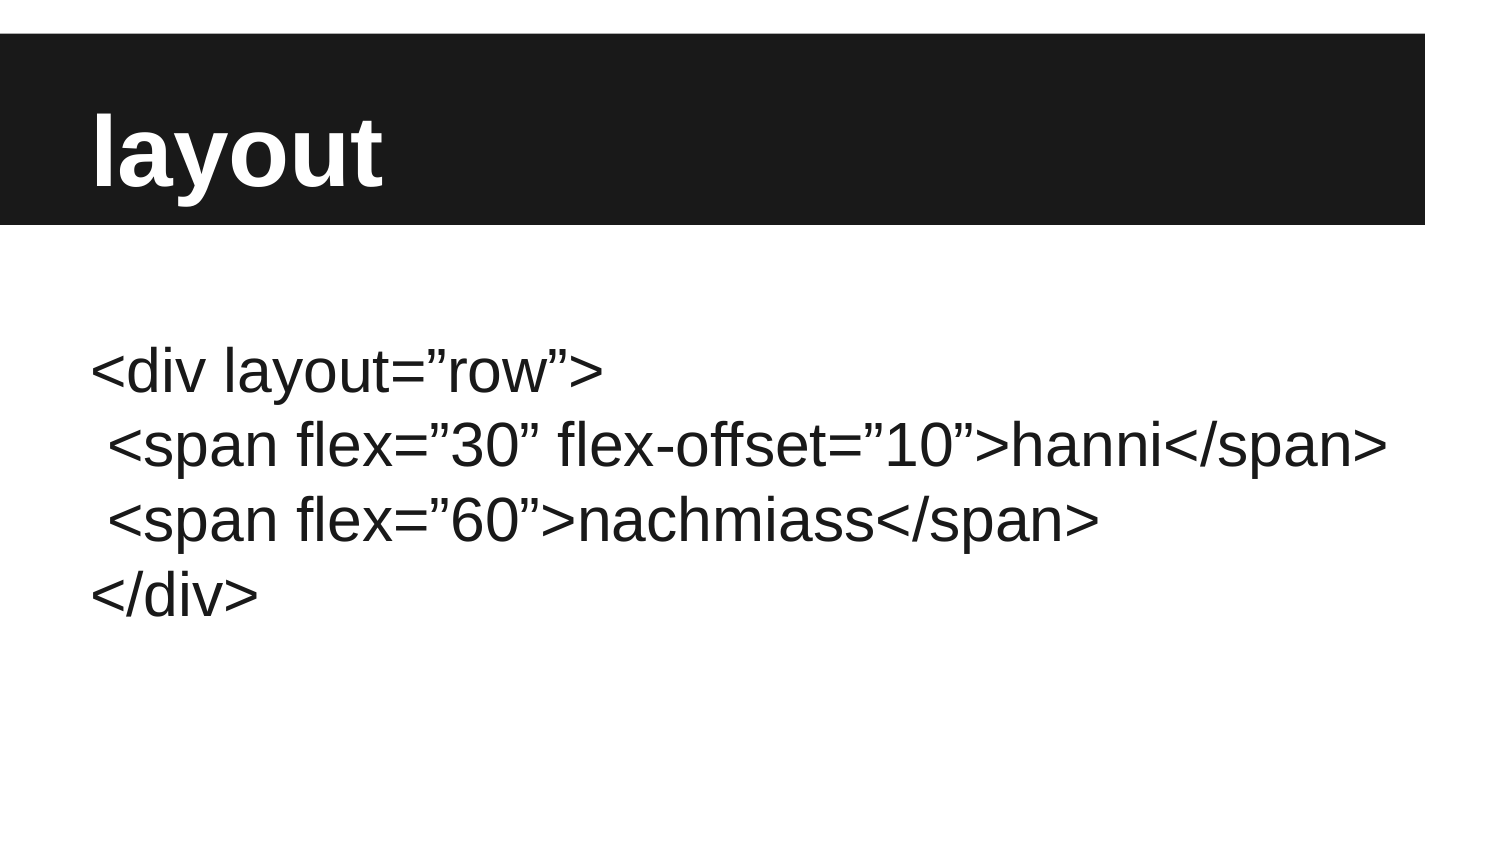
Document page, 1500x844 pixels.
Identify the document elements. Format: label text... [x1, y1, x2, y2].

title layout [75, 33, 1425, 221]
list <div layout=”row”> <span flex=”30” flex-offset=”10”>hanni</span> <span flex=”60”>nachmiass</span> </div> [75, 239, 1425, 808]
